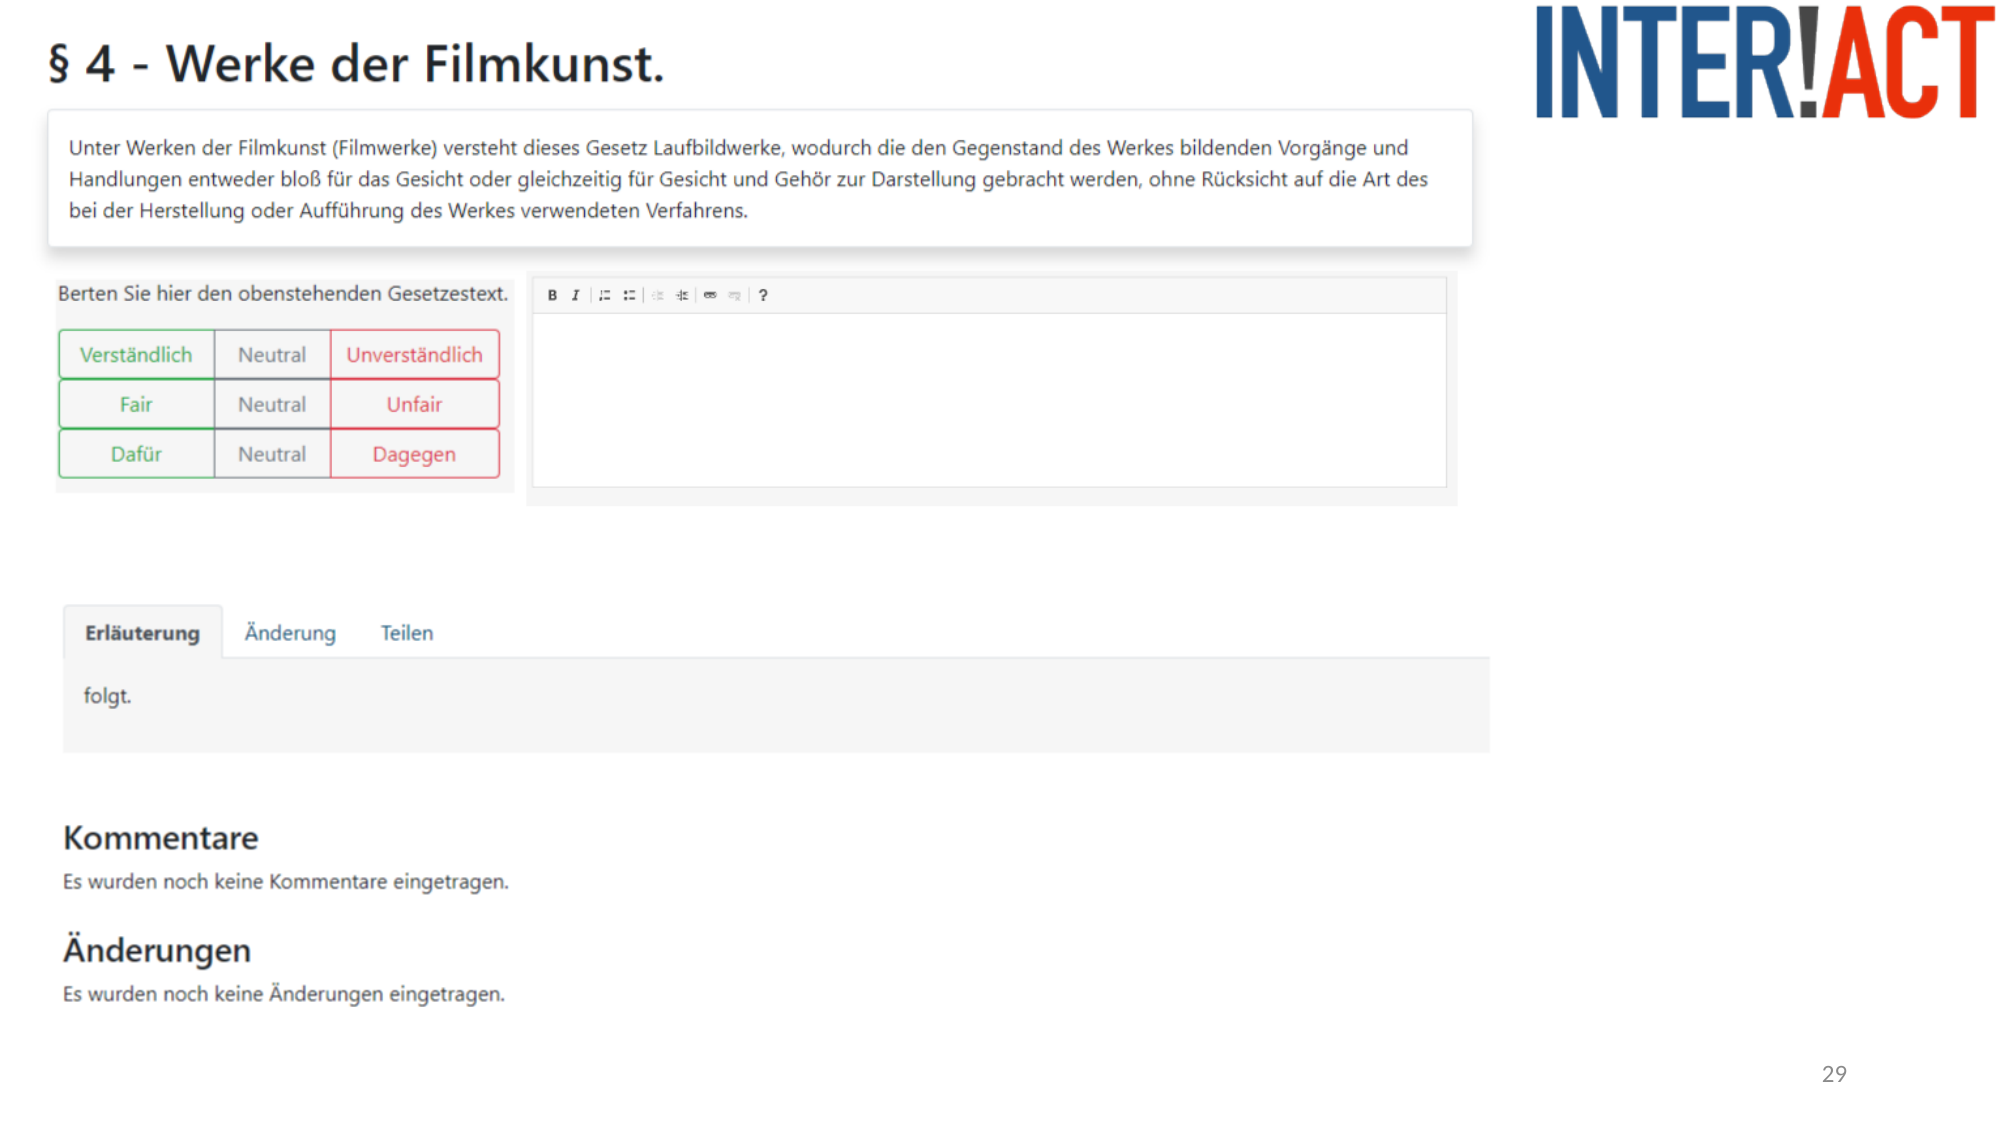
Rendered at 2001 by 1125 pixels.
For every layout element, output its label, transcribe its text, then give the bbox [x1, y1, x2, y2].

slide_number 29 [1412, 1042, 1863, 1103]
picture [1531, 0, 2000, 124]
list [25, 0, 1514, 1024]
